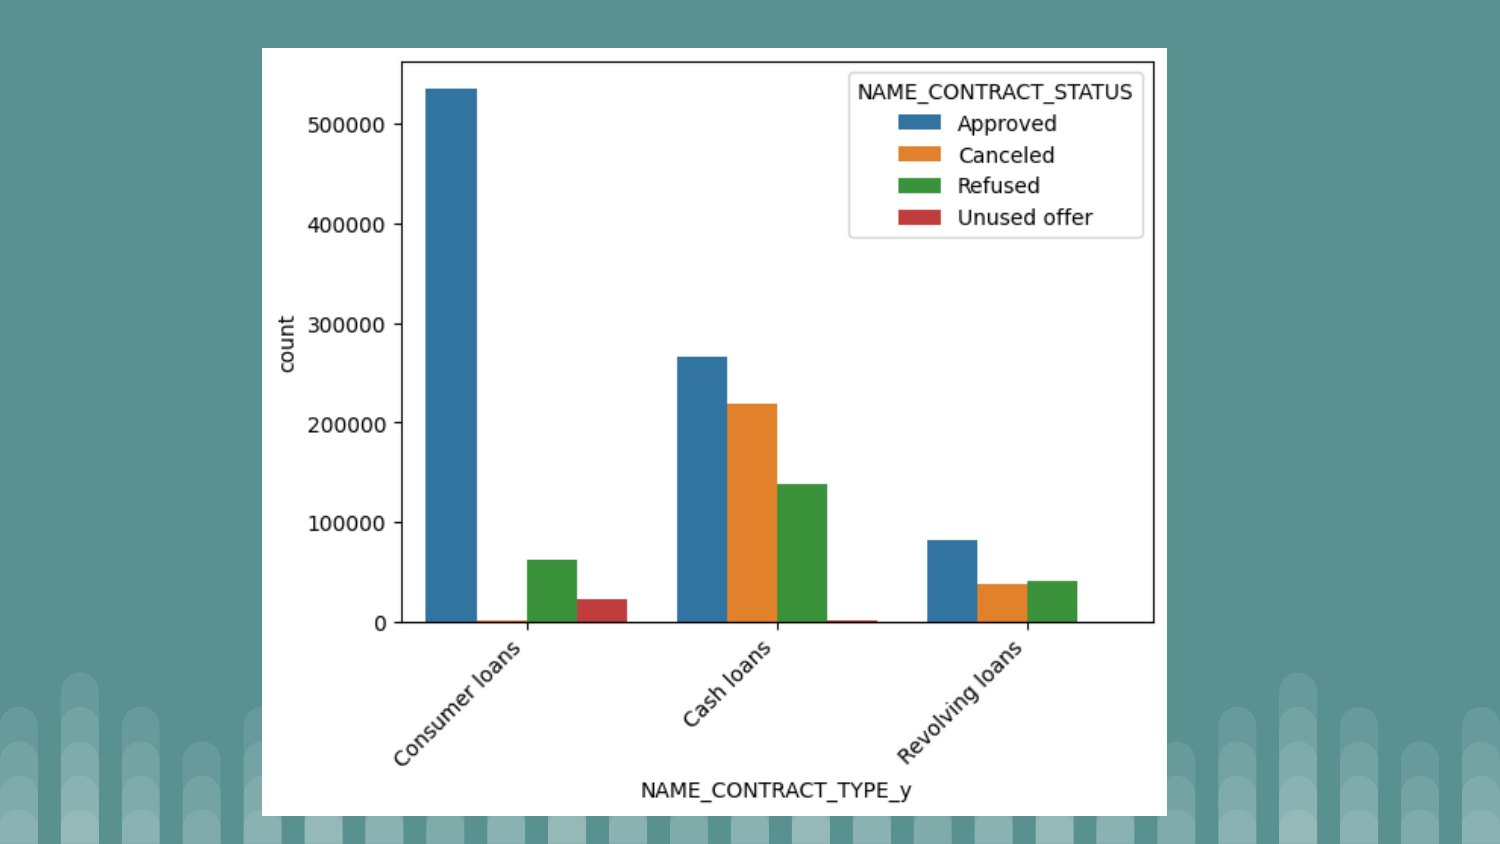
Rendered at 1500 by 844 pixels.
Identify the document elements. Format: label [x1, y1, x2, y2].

picture [262, 47, 1167, 816]
